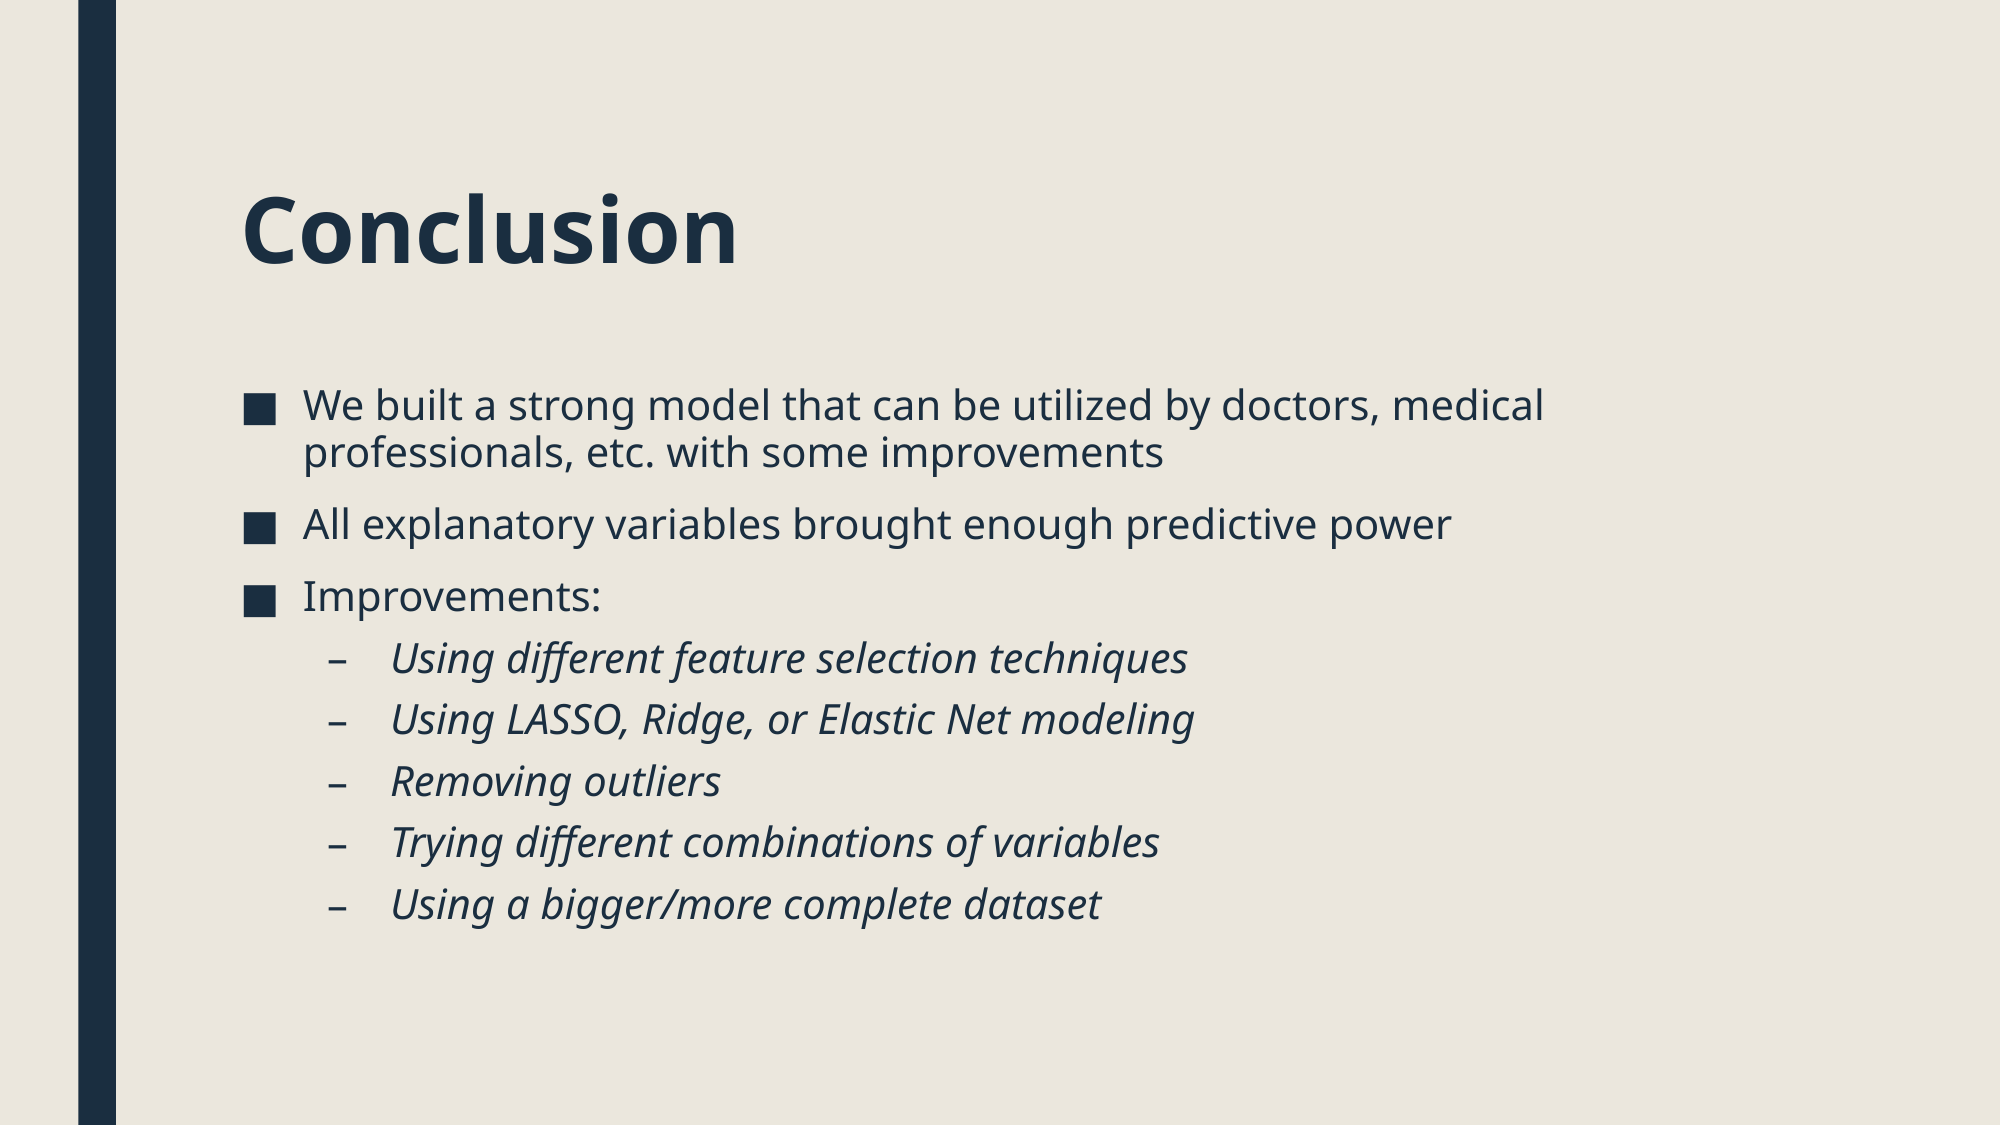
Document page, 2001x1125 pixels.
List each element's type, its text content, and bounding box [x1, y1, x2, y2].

list We built a strong model that can be utilized by doctors, medical professionals, etc. with some improvements All explanatory variables brought enough predictive power Improvements: Using different feature selection techniques Using LASSO, Ridge, or Elastic Net modeling Removing outliers Trying different combinations of variables Using a bigger/more complete dataset [225, 375, 1800, 963]
title Conclusion [225, 112, 1800, 357]
